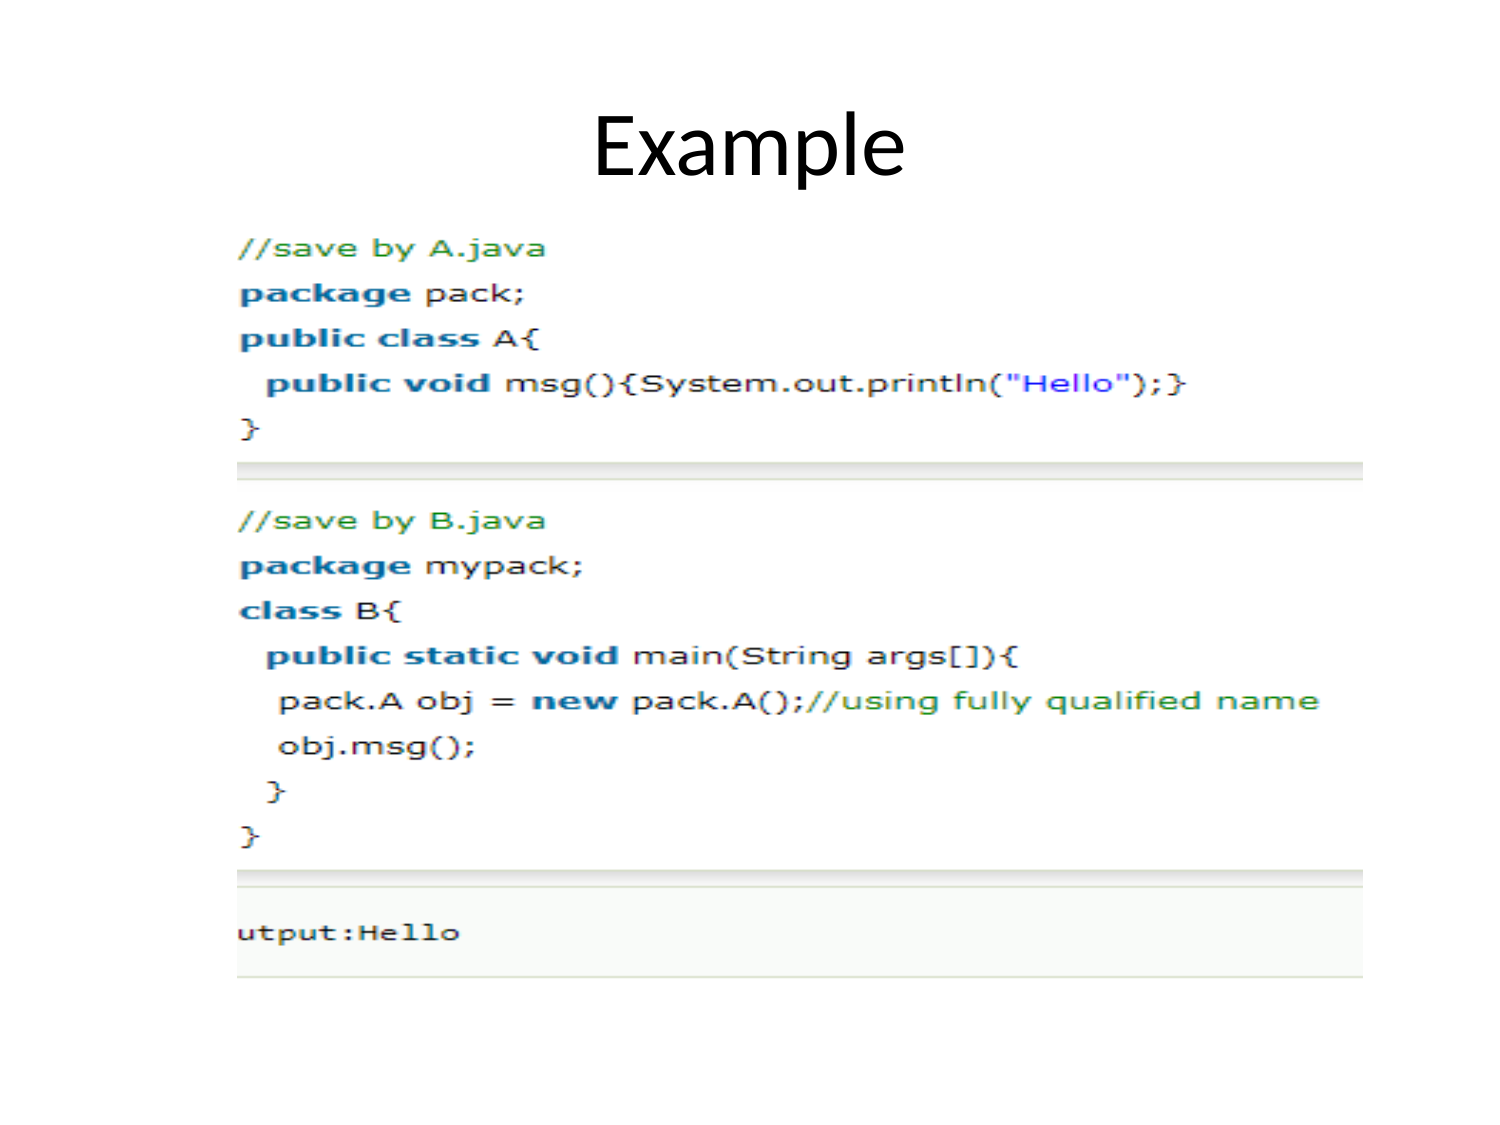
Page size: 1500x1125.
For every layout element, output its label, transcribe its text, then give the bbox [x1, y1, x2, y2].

picture [237, 227, 1363, 1001]
title Example [75, 45, 1425, 233]
